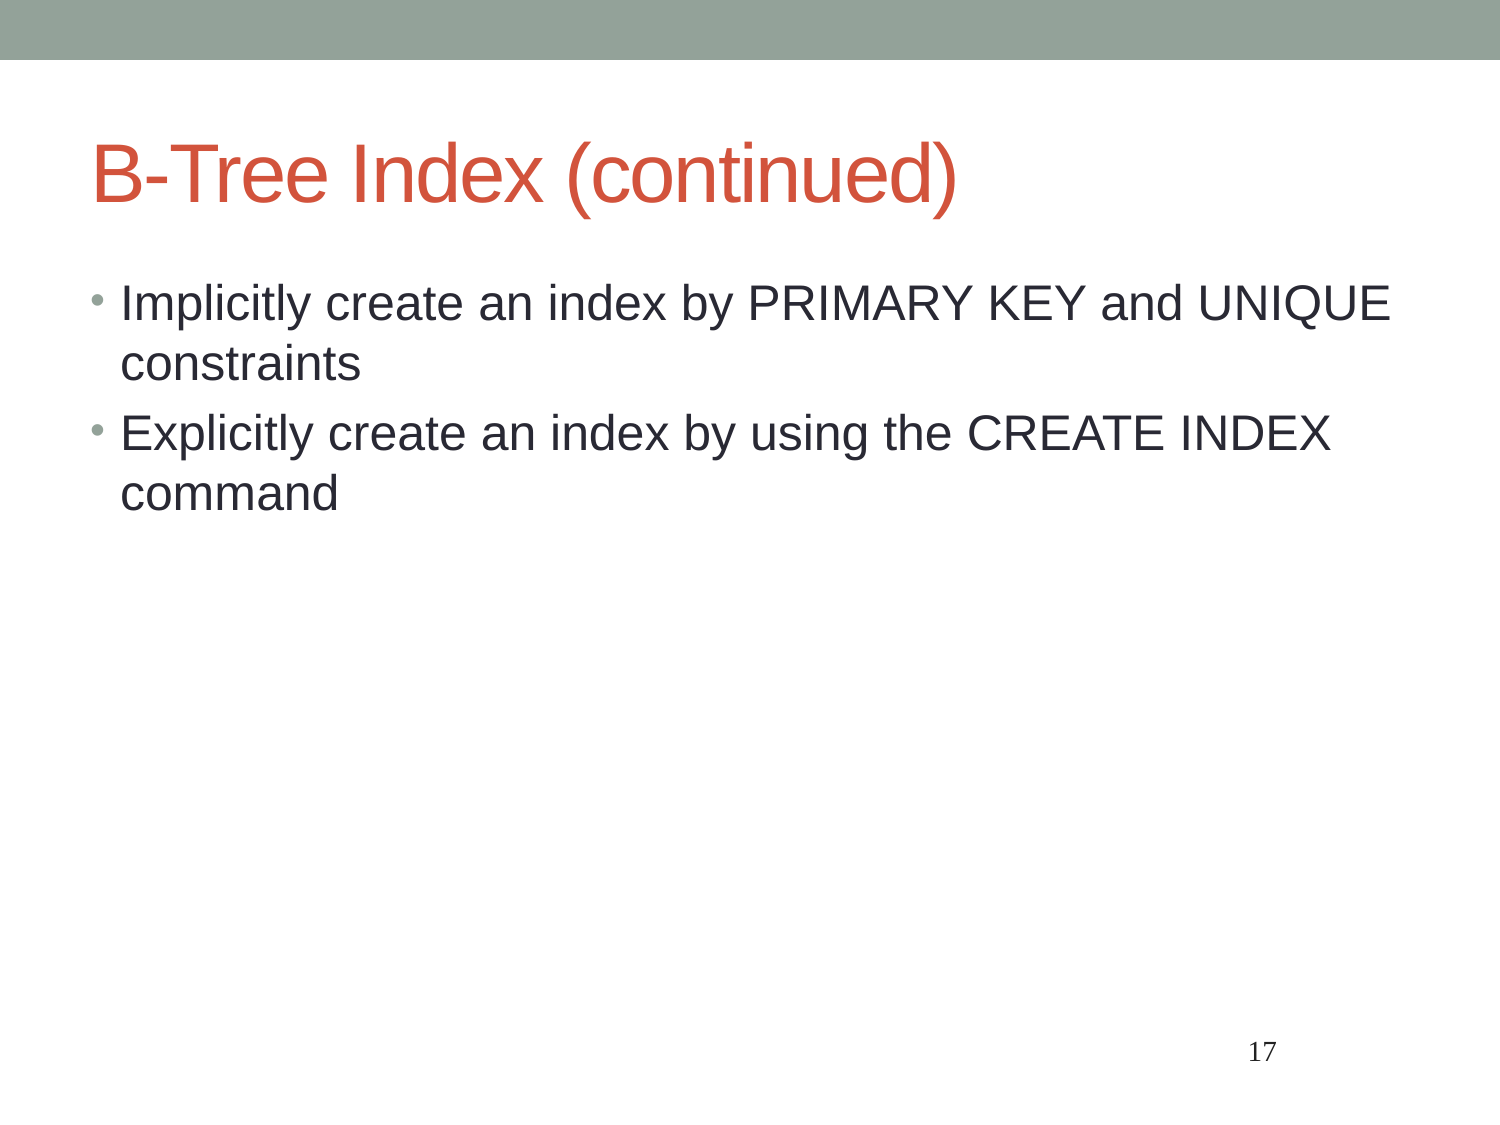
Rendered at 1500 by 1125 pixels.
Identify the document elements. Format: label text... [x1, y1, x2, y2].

text_box 17 [1025, 1024, 1500, 1100]
title B-Tree Index (continued) [75, 87, 1425, 250]
list Implicitly create an index by PRIMARY KEY and UNIQUE constraints Explicitly create an index by using the CREATE INDEX command [75, 262, 1425, 1063]
